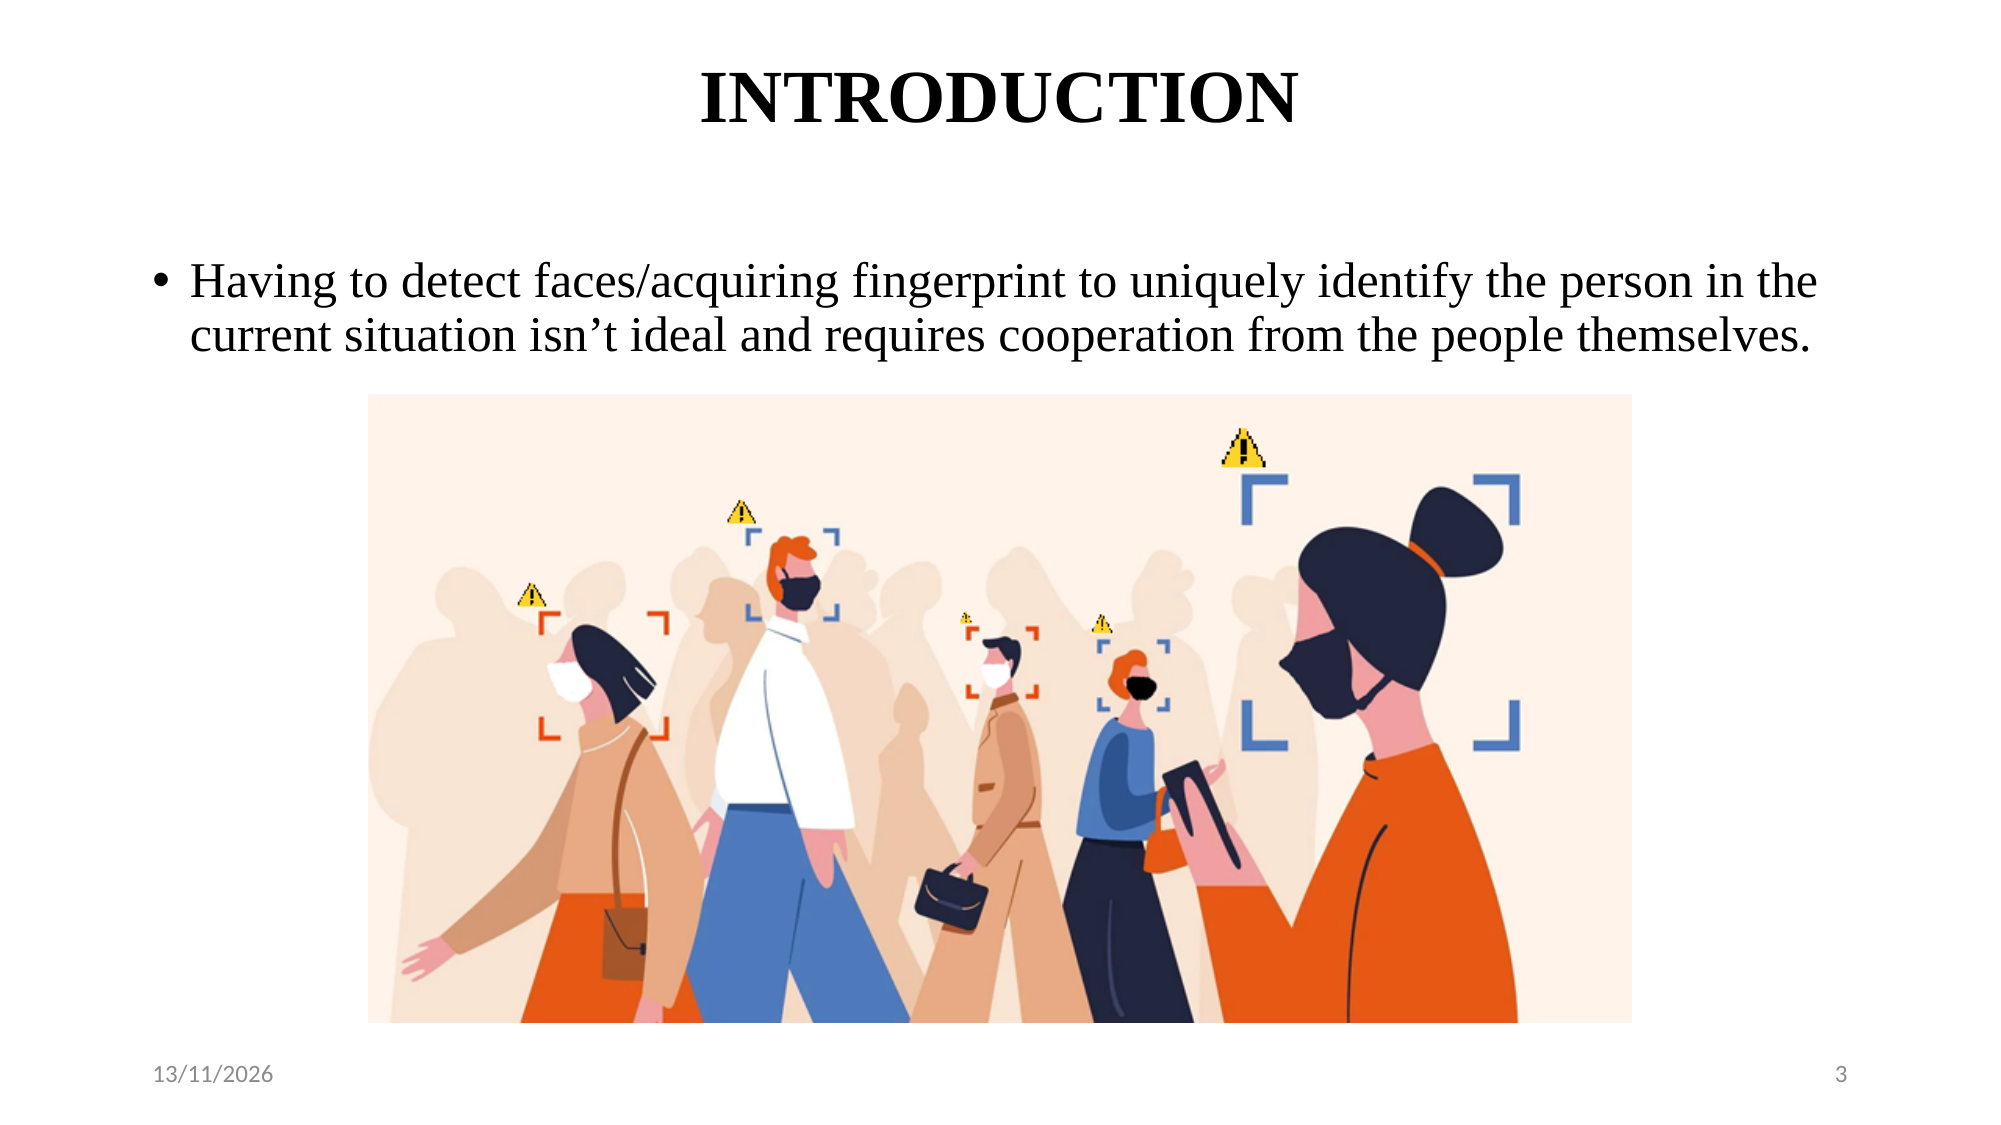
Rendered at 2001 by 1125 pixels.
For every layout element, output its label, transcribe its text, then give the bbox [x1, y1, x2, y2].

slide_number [137, 1042, 588, 1103]
slide_number 3 [1412, 1042, 1863, 1103]
title INTRODUCTION [0, 0, 2000, 198]
list Having to detect faces/acquiring fingerprint to uniquely identify the person in the current situation isn’t ideal and requires cooperation from the people themselves. [137, 247, 1863, 482]
picture [368, 394, 1632, 1023]
